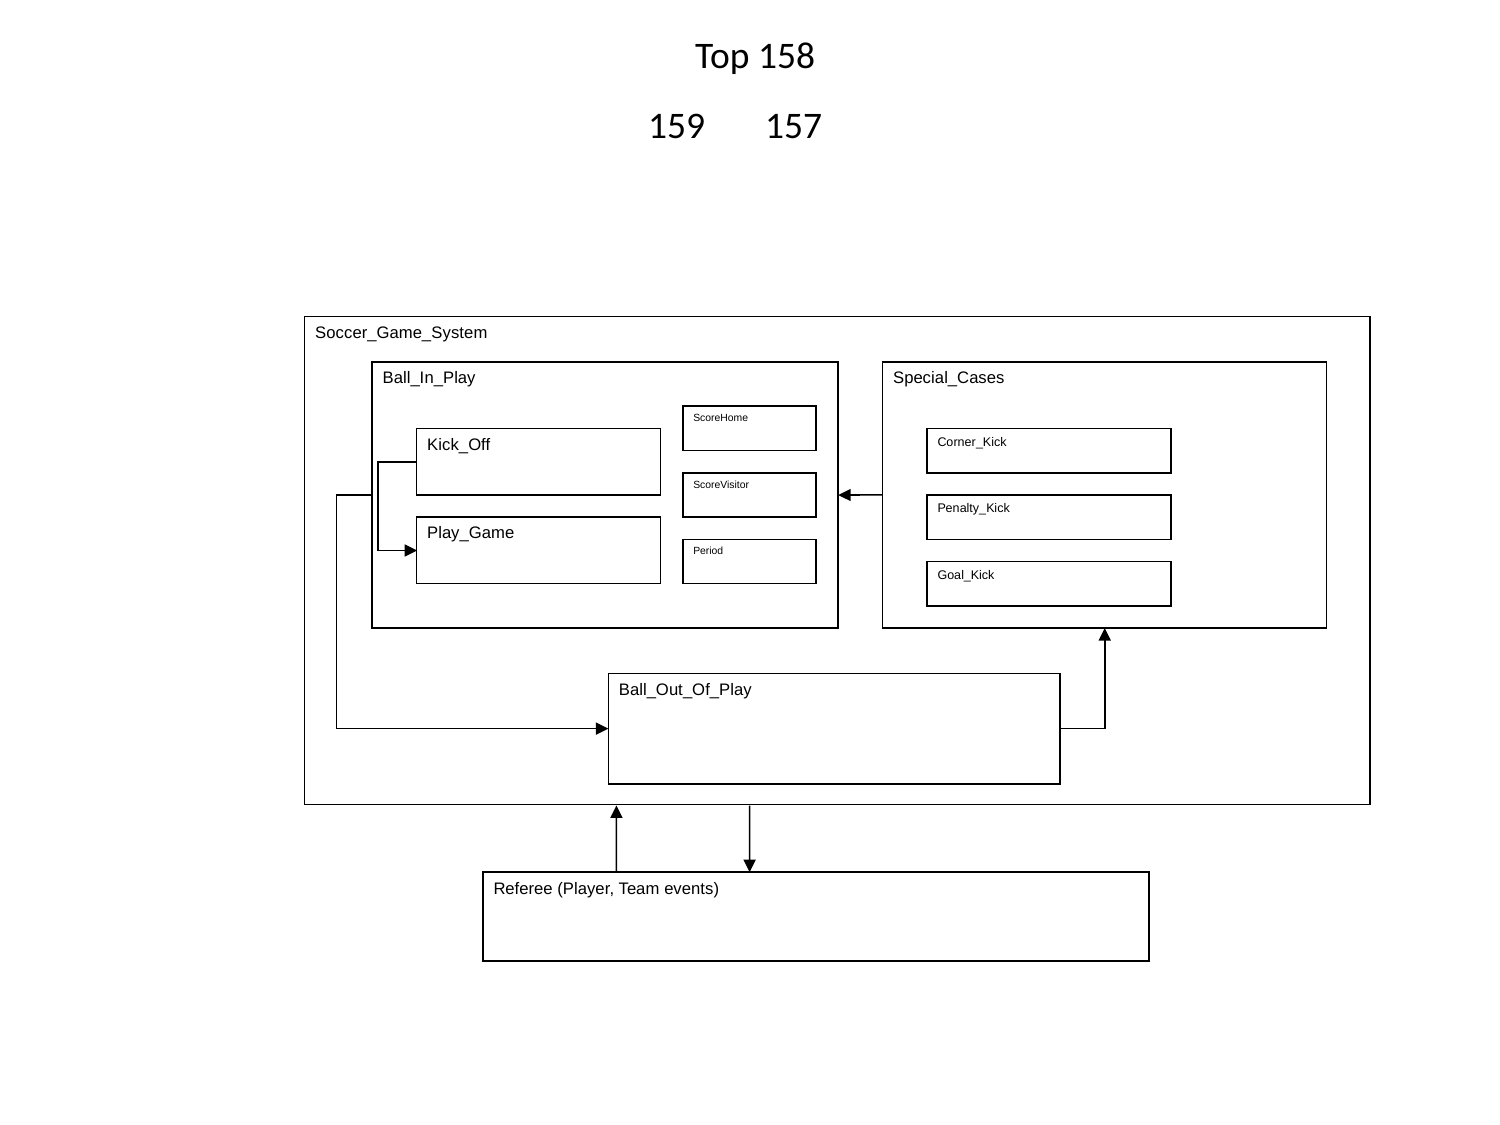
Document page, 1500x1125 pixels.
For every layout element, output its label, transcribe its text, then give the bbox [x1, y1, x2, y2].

text_box [0, 0, 1500, 75]
text_box 159 [633, 93, 721, 154]
text_box 157 [750, 93, 838, 154]
text_box Top 158 [680, 23, 831, 84]
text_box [304, 316, 1372, 962]
